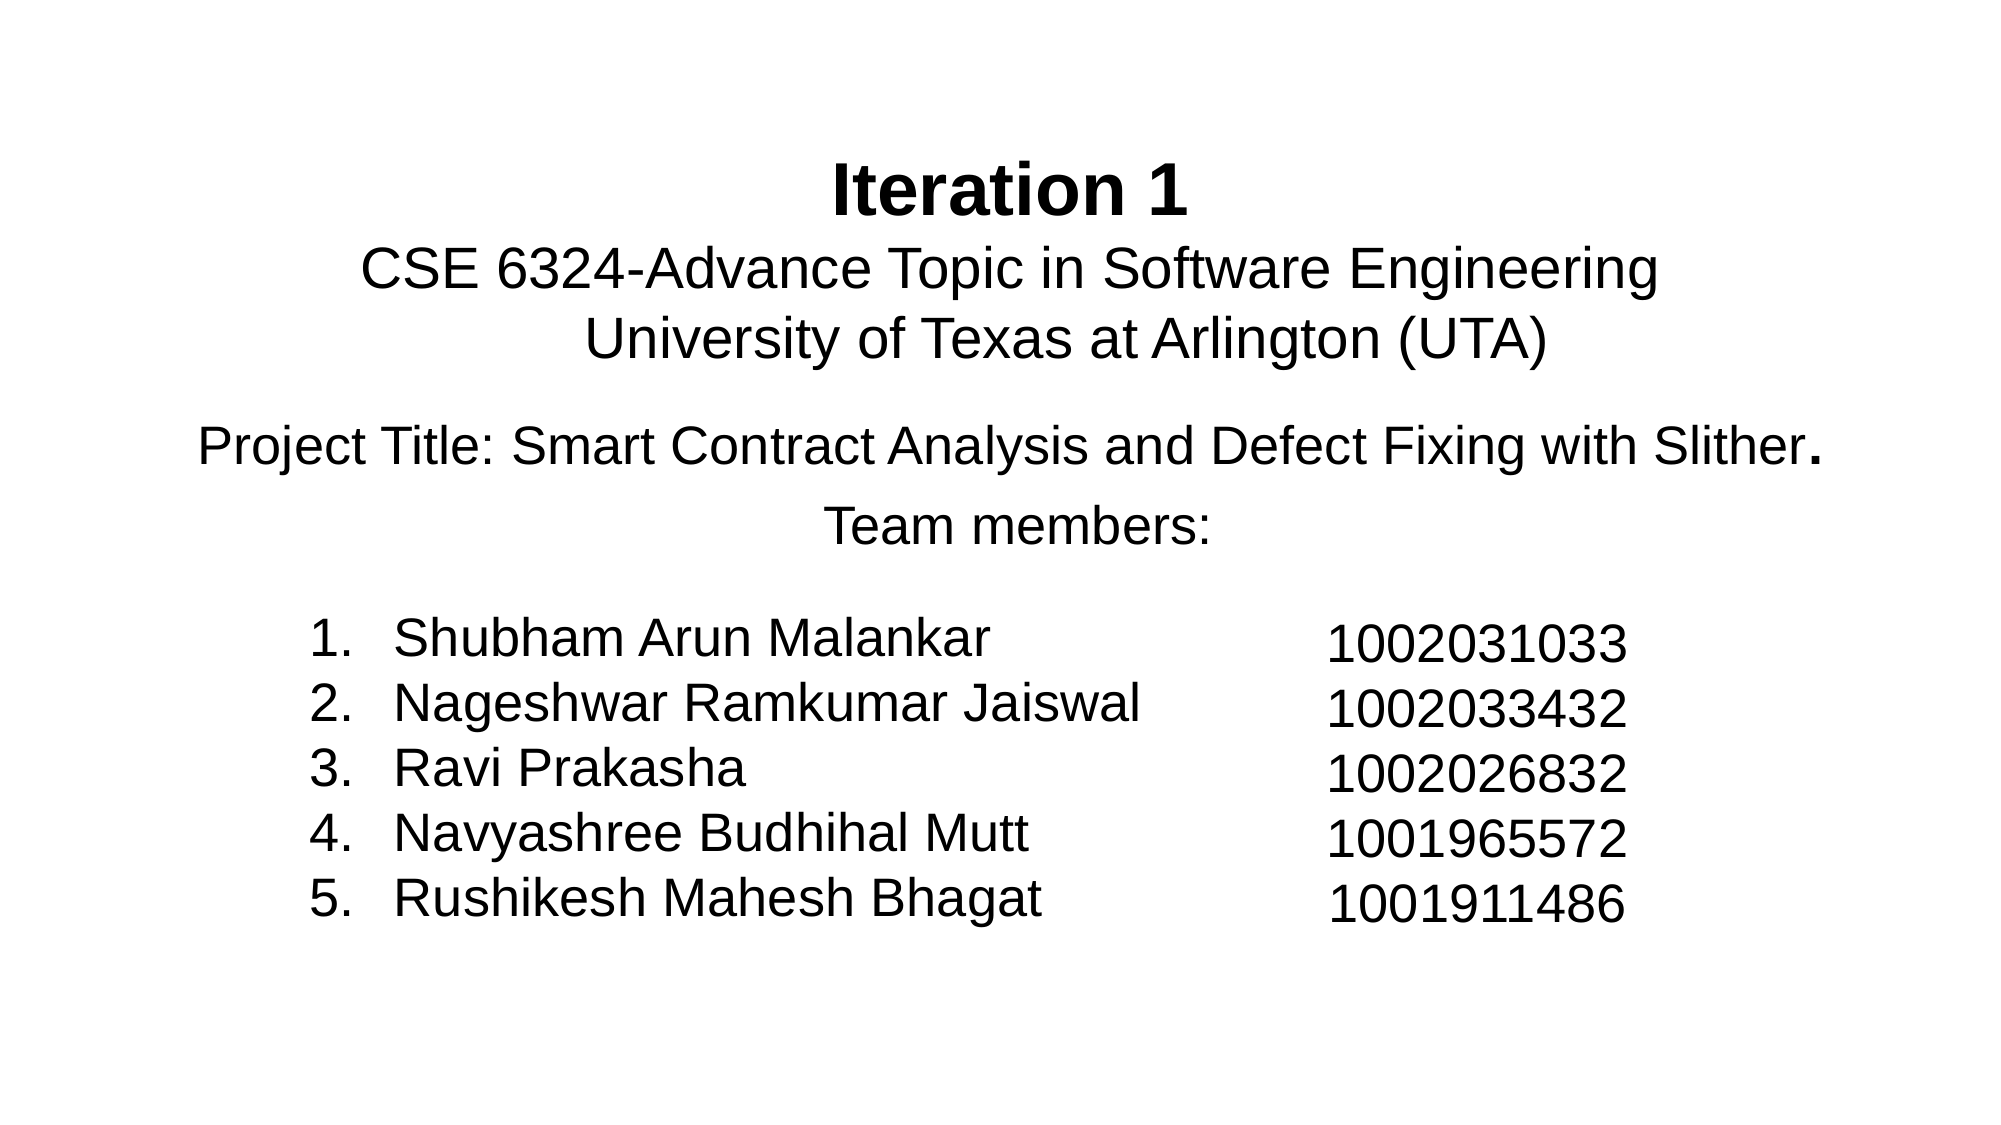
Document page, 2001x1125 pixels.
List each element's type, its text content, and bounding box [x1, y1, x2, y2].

text_box Iteration 1 CSE 6324-Advance Topic in Software Engineering University of Texas at Arlington (UTA) [247, 109, 1774, 378]
text_box Project Title: Smart Contract Analysis and Defect Fixing with Slither. Team members: [40, 410, 1981, 563]
text_box Shubham Arun Malankar Nageshwar Ramkumar Jaiswal Ravi Prakasha Navyashree Budhihal Mutt Rushikesh Mahesh Bhagat [294, 595, 1180, 978]
text_box 1002031033 1002033432 1002026832 1001965572 1001911486 [1283, 563, 1672, 979]
